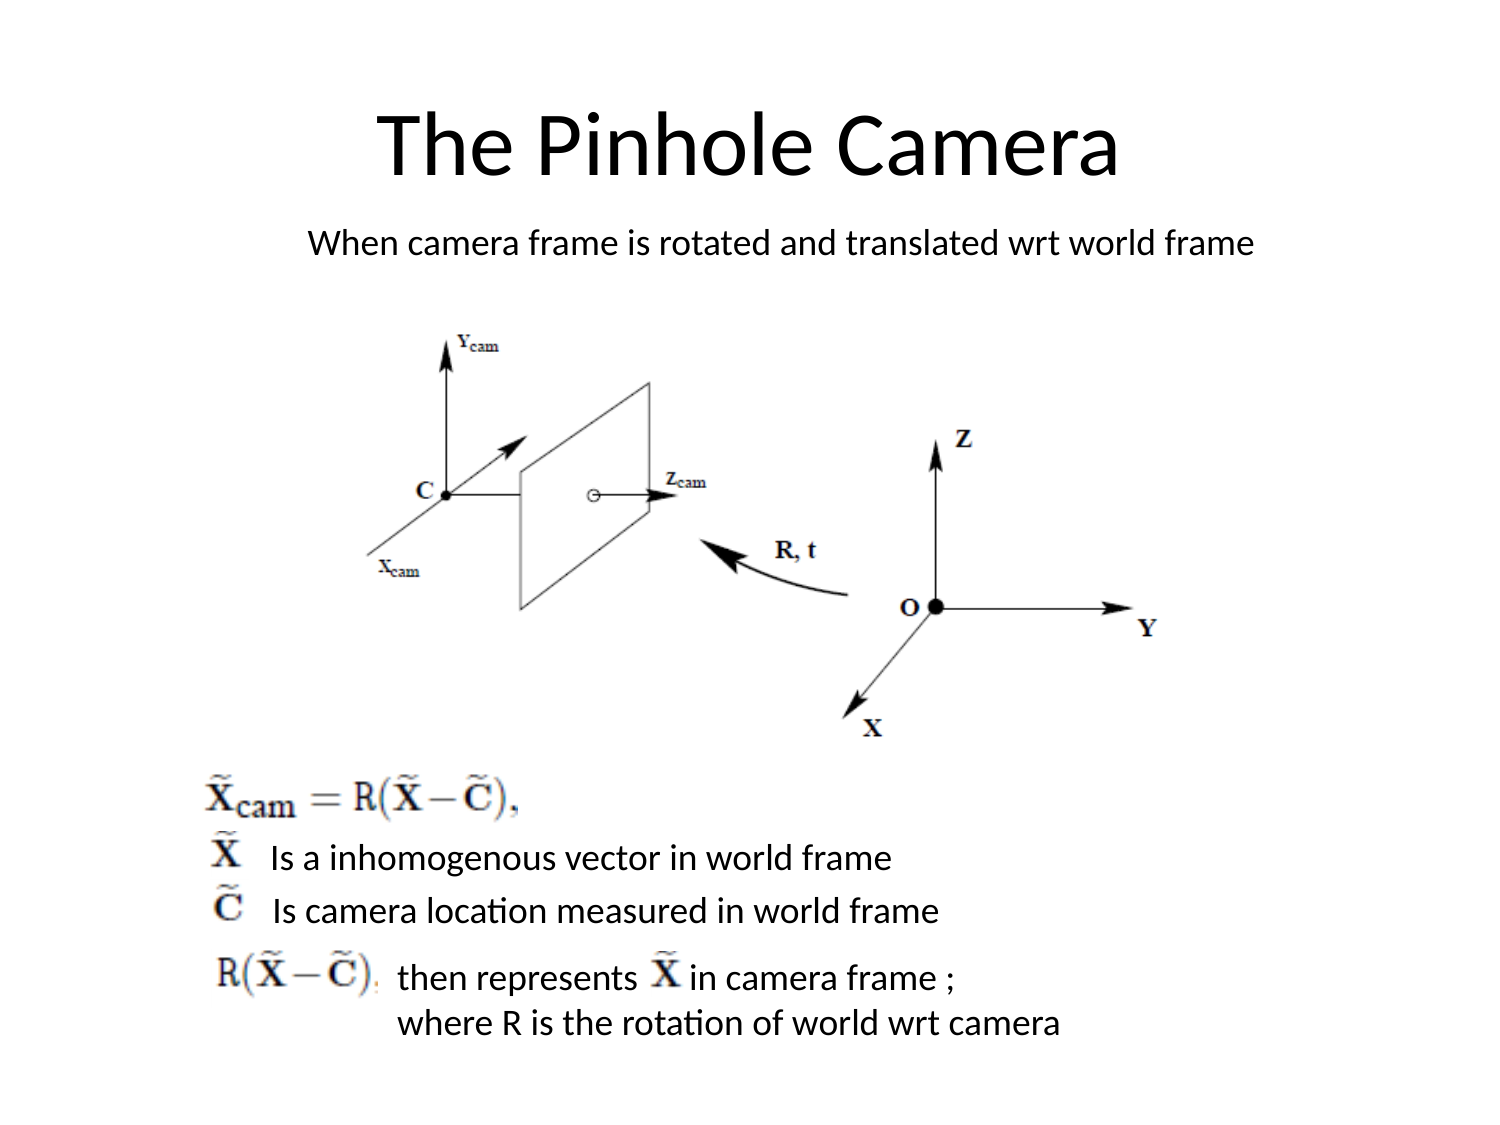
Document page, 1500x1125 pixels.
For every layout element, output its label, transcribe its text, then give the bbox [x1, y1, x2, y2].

picture [316, 316, 1190, 757]
text_box Is camera location measured in world frame [257, 878, 997, 939]
text_box When camera frame is rotated and translated wrt world frame [292, 210, 1289, 271]
picture [199, 773, 518, 830]
picture [210, 831, 246, 877]
title The Pinhole Camera [75, 45, 1425, 233]
text_box Is a inhomogenous vector in world frame [255, 825, 970, 886]
text_box then represents in camera frame ; where R is the rotation of world wrt camera [382, 945, 1418, 1051]
picture [210, 949, 378, 1008]
picture [210, 878, 249, 933]
picture [649, 951, 686, 997]
